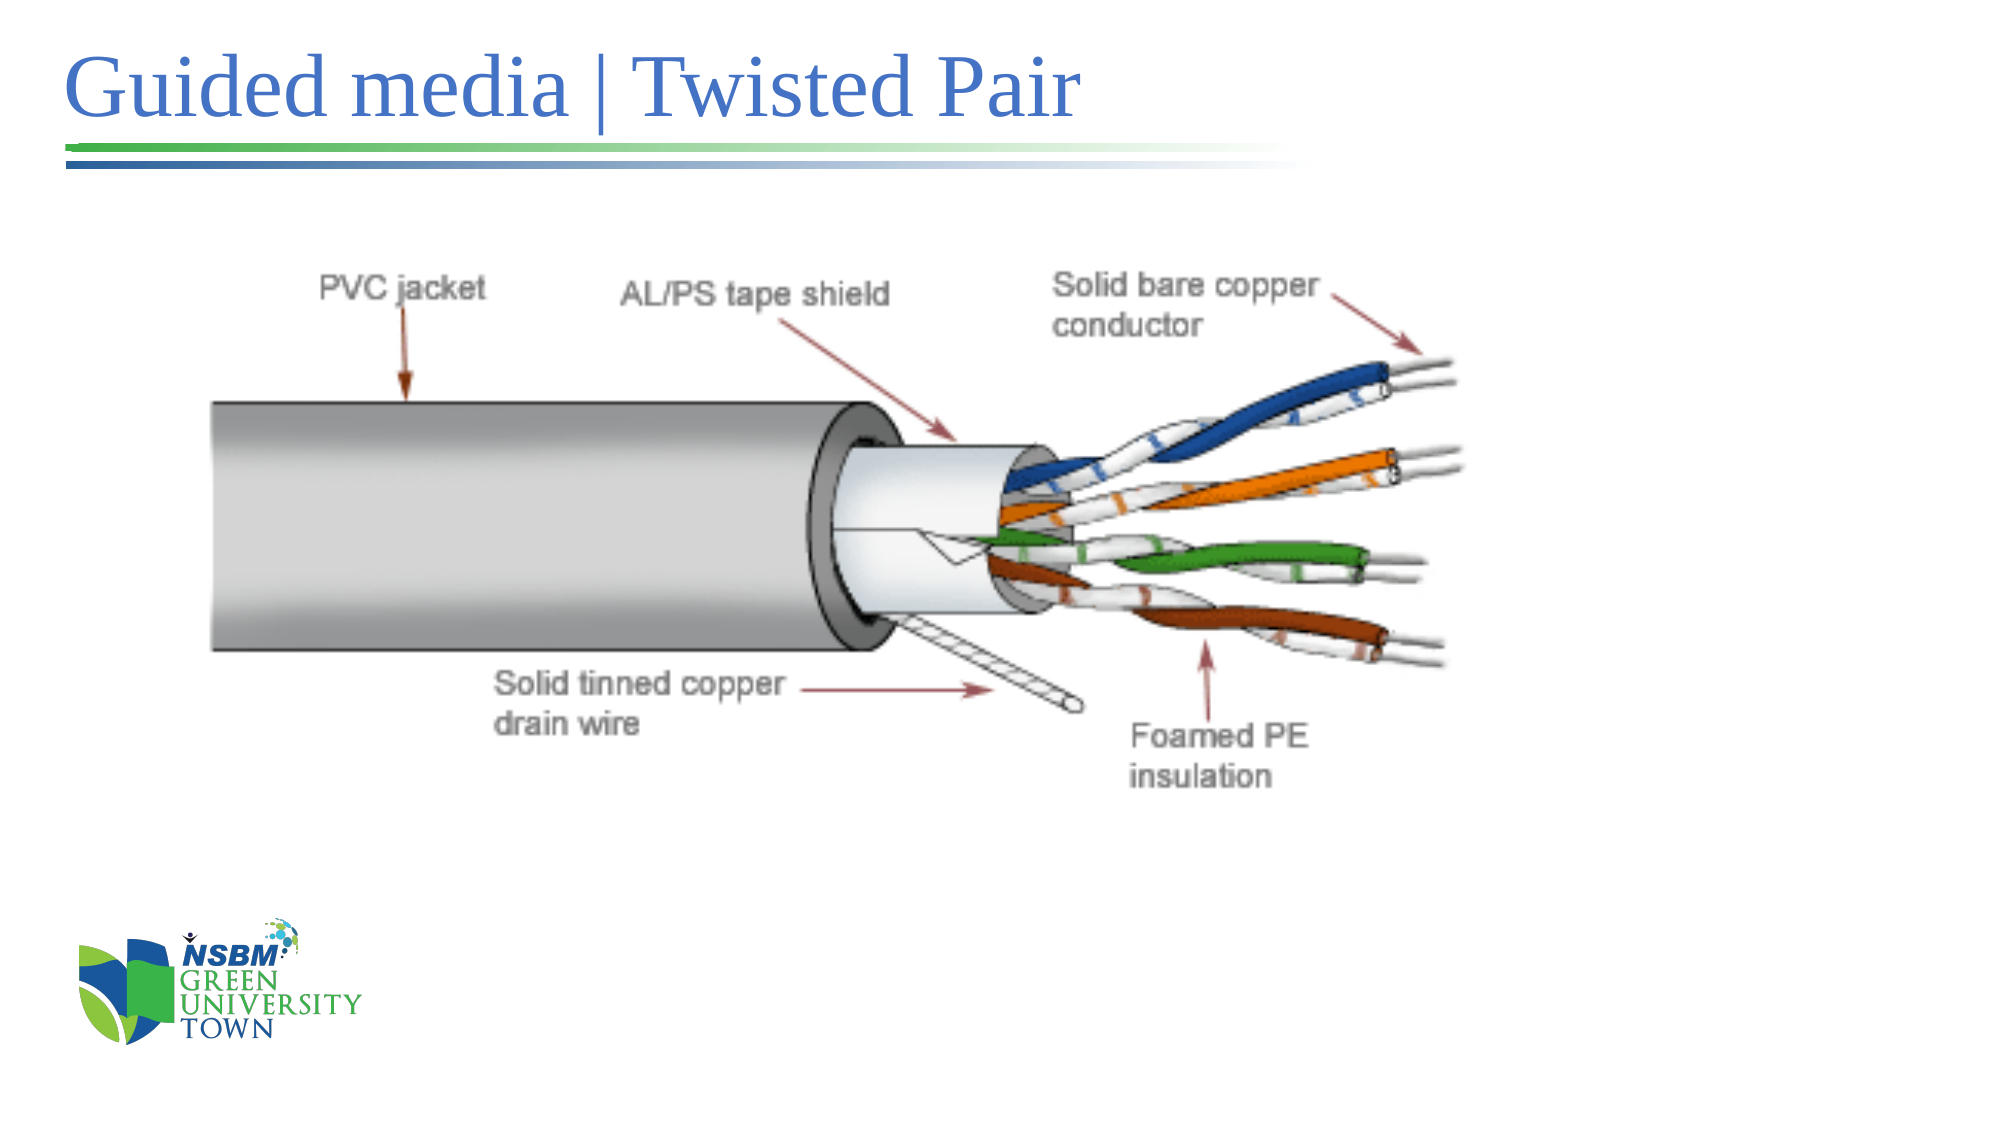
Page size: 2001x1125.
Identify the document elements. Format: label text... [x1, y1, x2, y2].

text_box [65, 161, 1317, 169]
picture [79, 918, 362, 1045]
title Guided media | Twisted Pair [48, 31, 1950, 144]
picture [137, 217, 1680, 835]
text_box [65, 143, 1301, 152]
